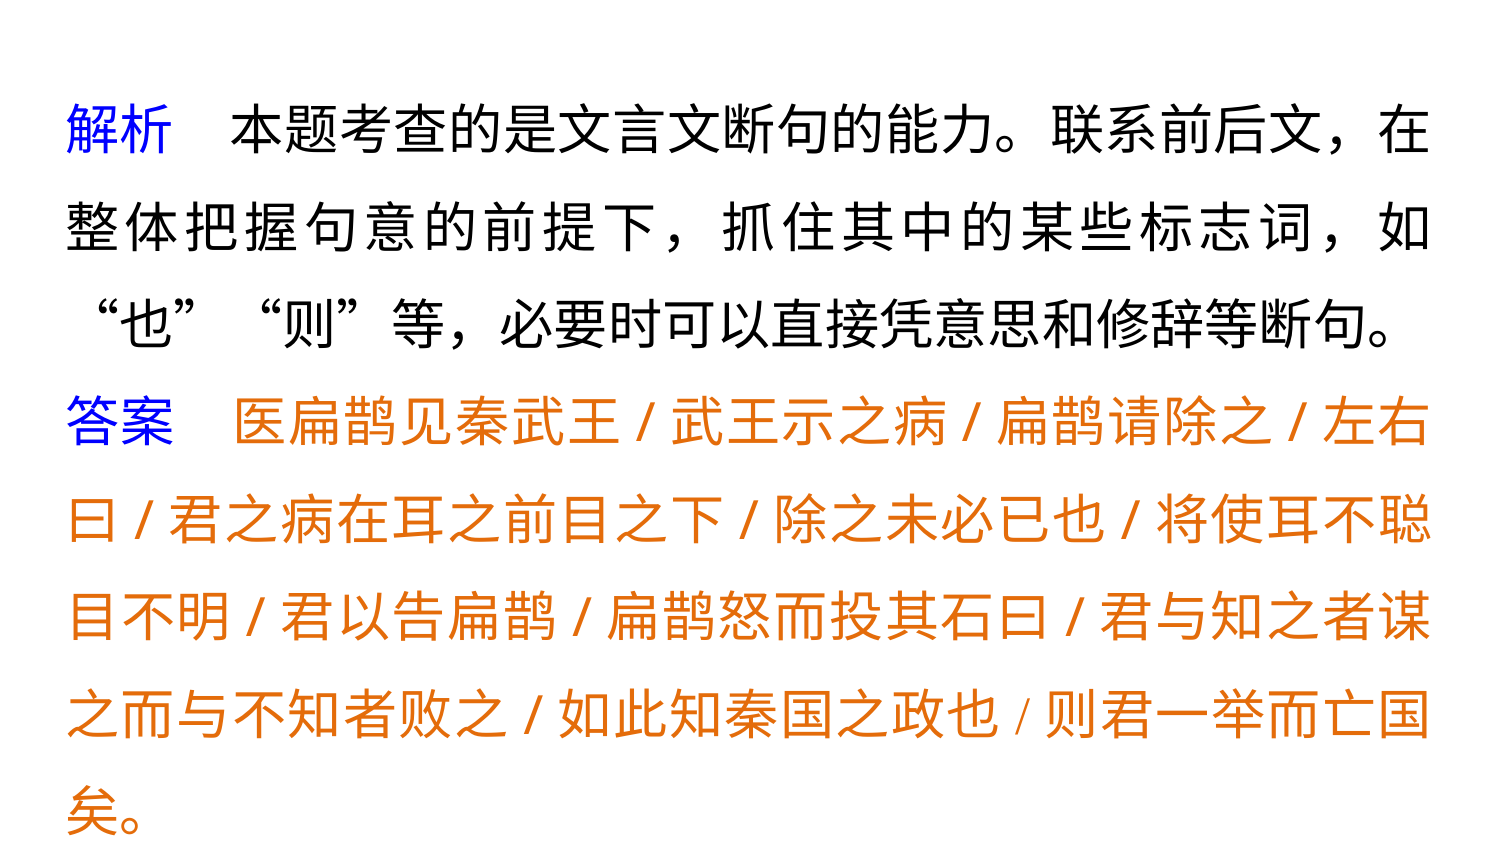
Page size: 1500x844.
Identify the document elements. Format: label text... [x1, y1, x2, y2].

text_box 解析 本题考查的是文言文断句的能力。联系前后文，在整体把握句意的前提下，抓住其中的某些标志词，如“也”“则”等，必要时可以直接凭意思和修辞等断句。 答案 医扁鹊见秦武王/武王示之病/扁鹊请除之/左右曰/君之病在耳之前目之下/除之未必已也/将使耳不聪目不明/君以告扁鹊/扁鹊怒而投其石曰/君与知之者谋之而与不知者败之/如此知秦国之政也/则君一举而亡国矣。 [50, 55, 1447, 844]
